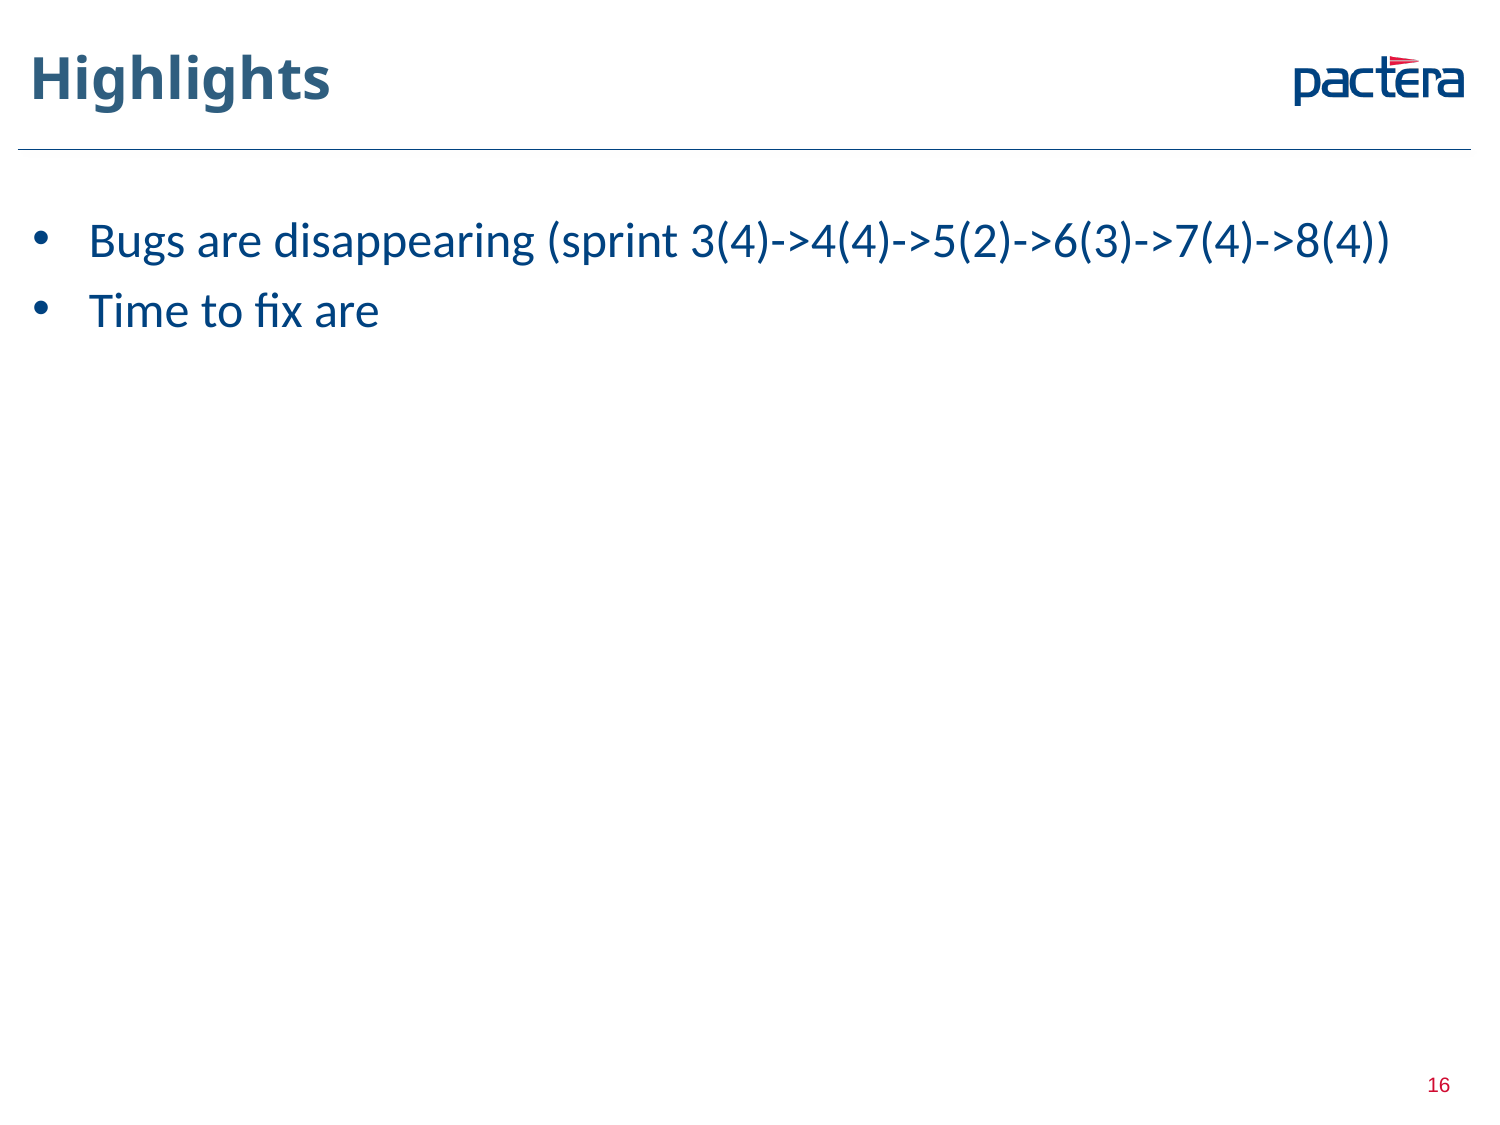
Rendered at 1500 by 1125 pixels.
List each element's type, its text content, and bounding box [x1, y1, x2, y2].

title Highlights [29, 13, 1216, 140]
picture [1294, 56, 1464, 106]
slide_number 16 [1405, 1042, 1473, 1125]
list Bugs are disappearing (sprint 3(4)->4(4)->5(2)->6(3)->7(4)->8(4)) Time to fix are [32, 207, 1472, 1024]
